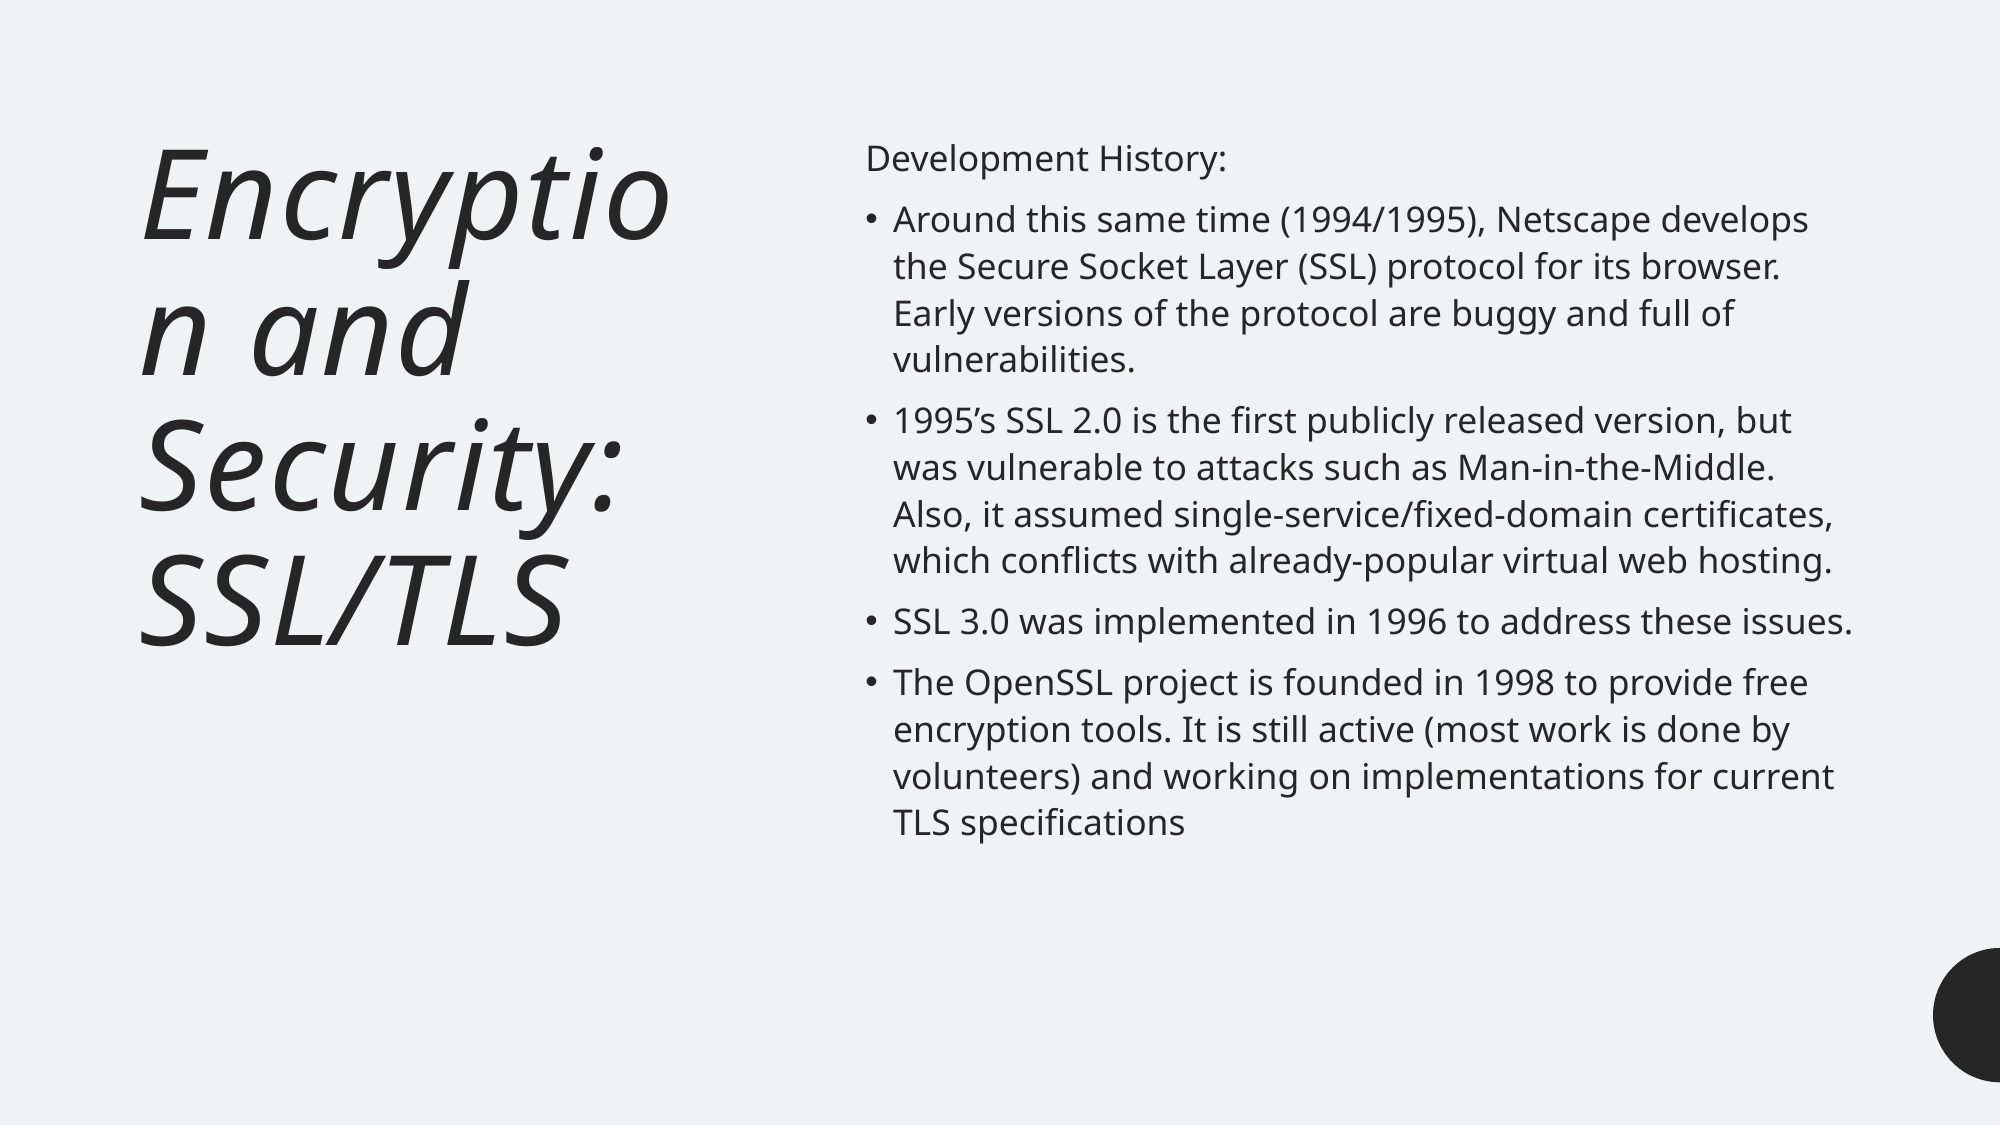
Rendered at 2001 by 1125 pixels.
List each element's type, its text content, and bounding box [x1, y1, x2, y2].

title Encryption and Security: SSL/TLS [124, 124, 753, 905]
list Development History: Around this same time (1994/1995), Netscape develops the Secure Socket Layer (SSL) protocol for its browser. Early versions of the protocol are buggy and full of vulnerabilities. 1995’s SSL 2.0 is the first publicly released version, but was vulnerable to attacks such as Man-in-the-Middle. Also, it assumed single-service/fixed-domain certificates, which conflicts with already-popular virtual web hosting. SSL 3.0 was implemented in 1996 to address these issues. The OpenSSL project is founded in 1998 to provide free encryption tools. It is still active (most work is done by volunteers) and working on implementations for current TLS specifications [850, 124, 1875, 905]
